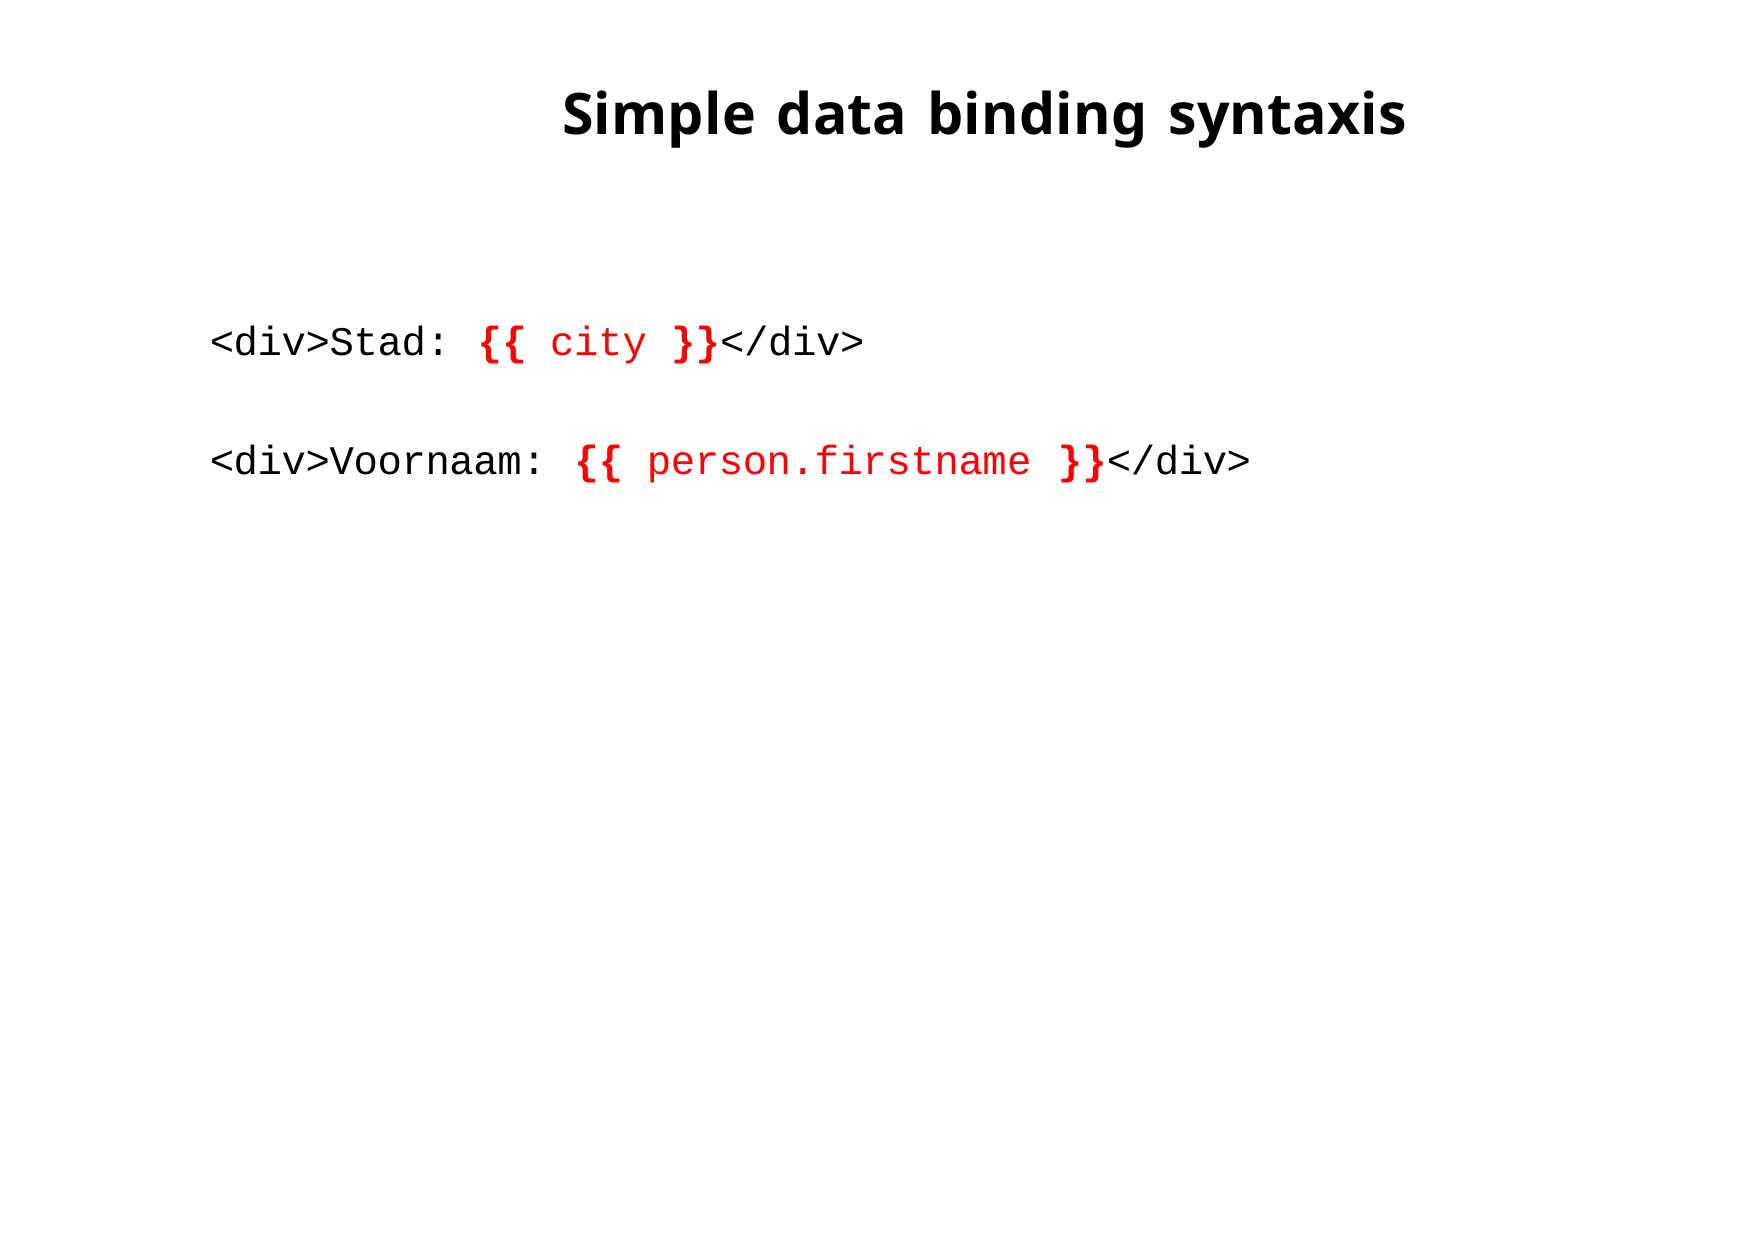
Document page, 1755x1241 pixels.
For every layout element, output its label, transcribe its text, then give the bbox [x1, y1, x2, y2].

text_box <div>Stad: {{ city }}</div> <div>Voornaam: {{ person.firstname }}</div> [207, 249, 1540, 484]
title Simple data binding syntaxis [227, 77, 1644, 285]
